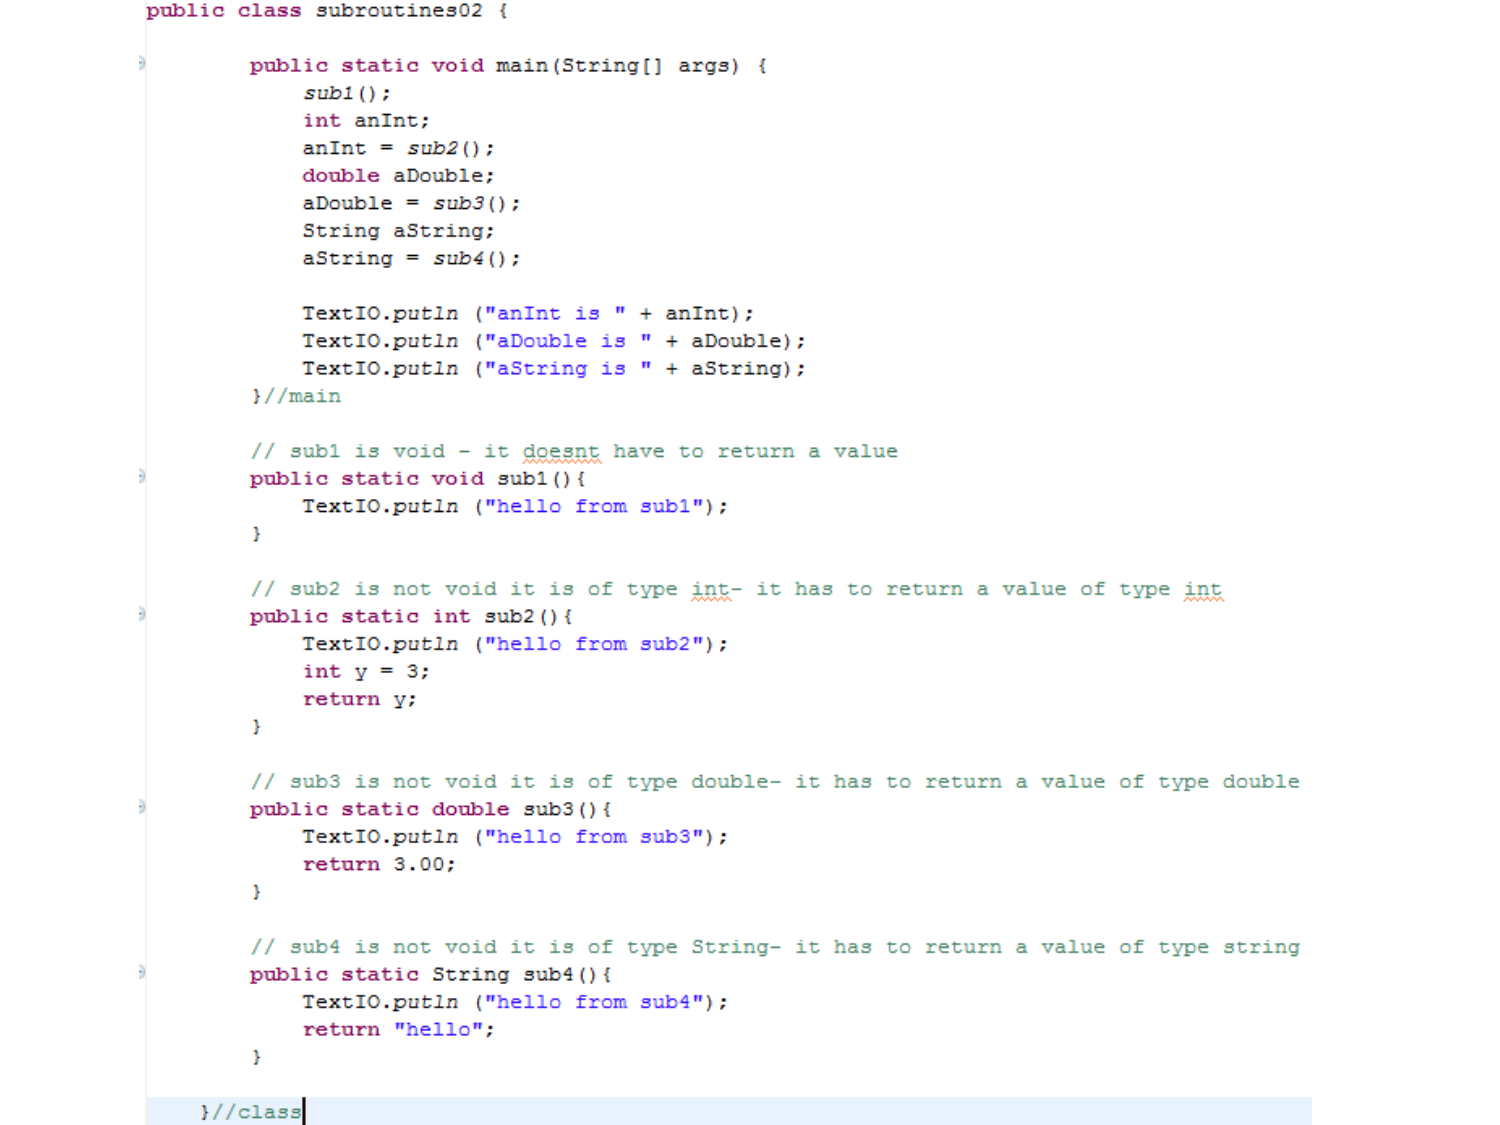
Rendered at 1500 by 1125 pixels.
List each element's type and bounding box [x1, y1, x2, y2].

picture [138, 0, 1312, 1125]
